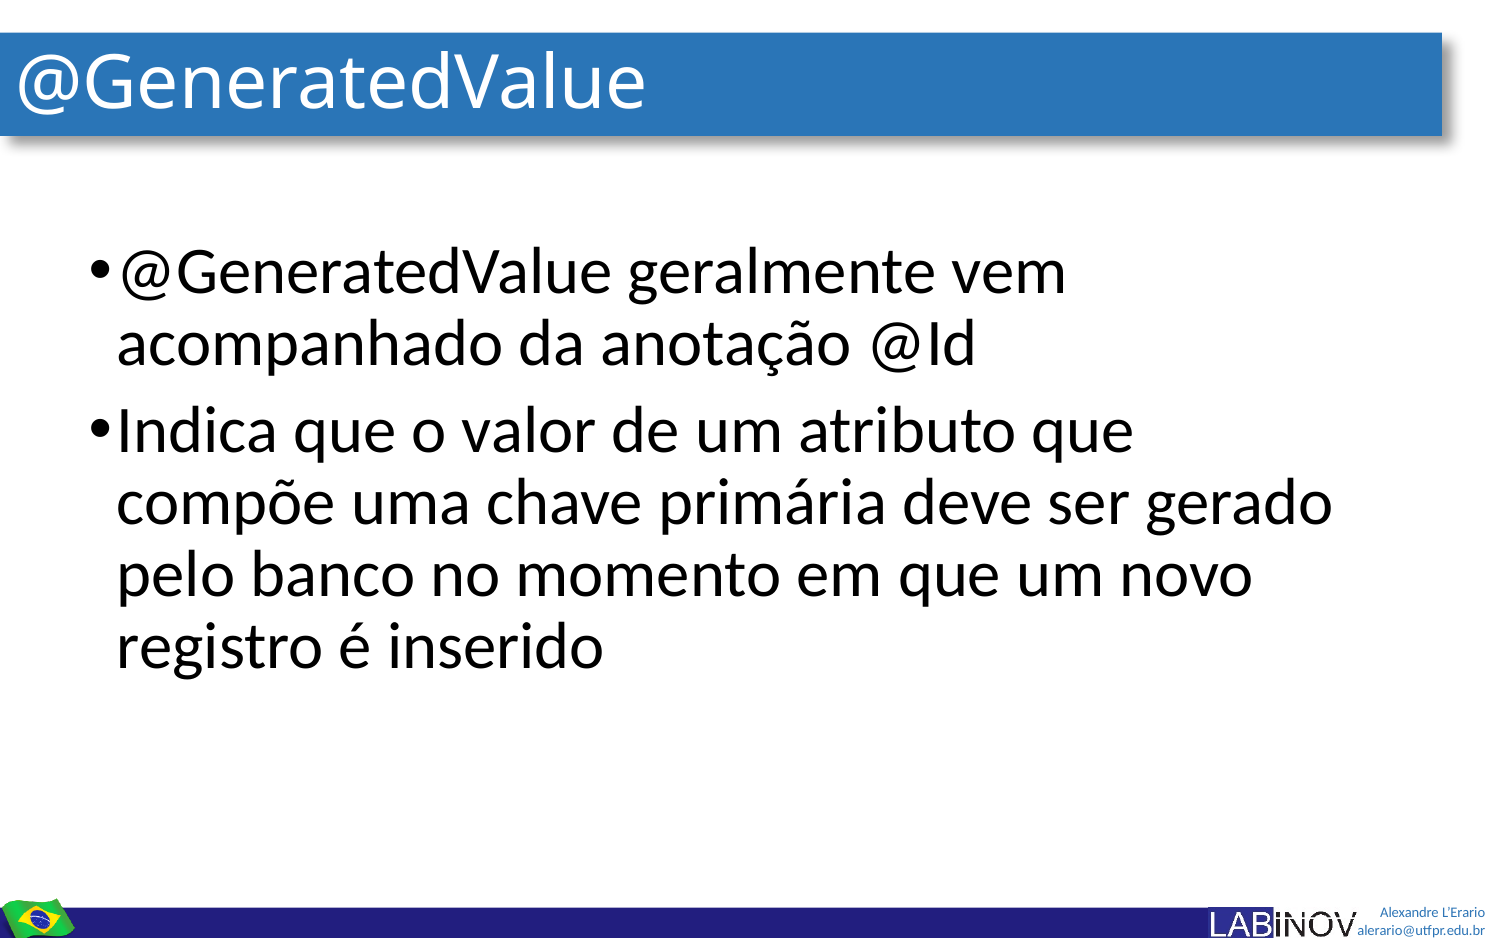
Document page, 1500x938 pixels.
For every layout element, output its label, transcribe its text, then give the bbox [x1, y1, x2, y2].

picture [0, 880, 76, 938]
list @GeneratedValue geralmente vem acompanhado da anotação @Id Indica que o valor de um atributo que compõe uma chave primária deve ser gerado pelo banco no momento em que um novo registro é inserido [73, 228, 1376, 824]
title @GeneratedValue [0, 32, 1442, 136]
picture [1208, 907, 1359, 938]
